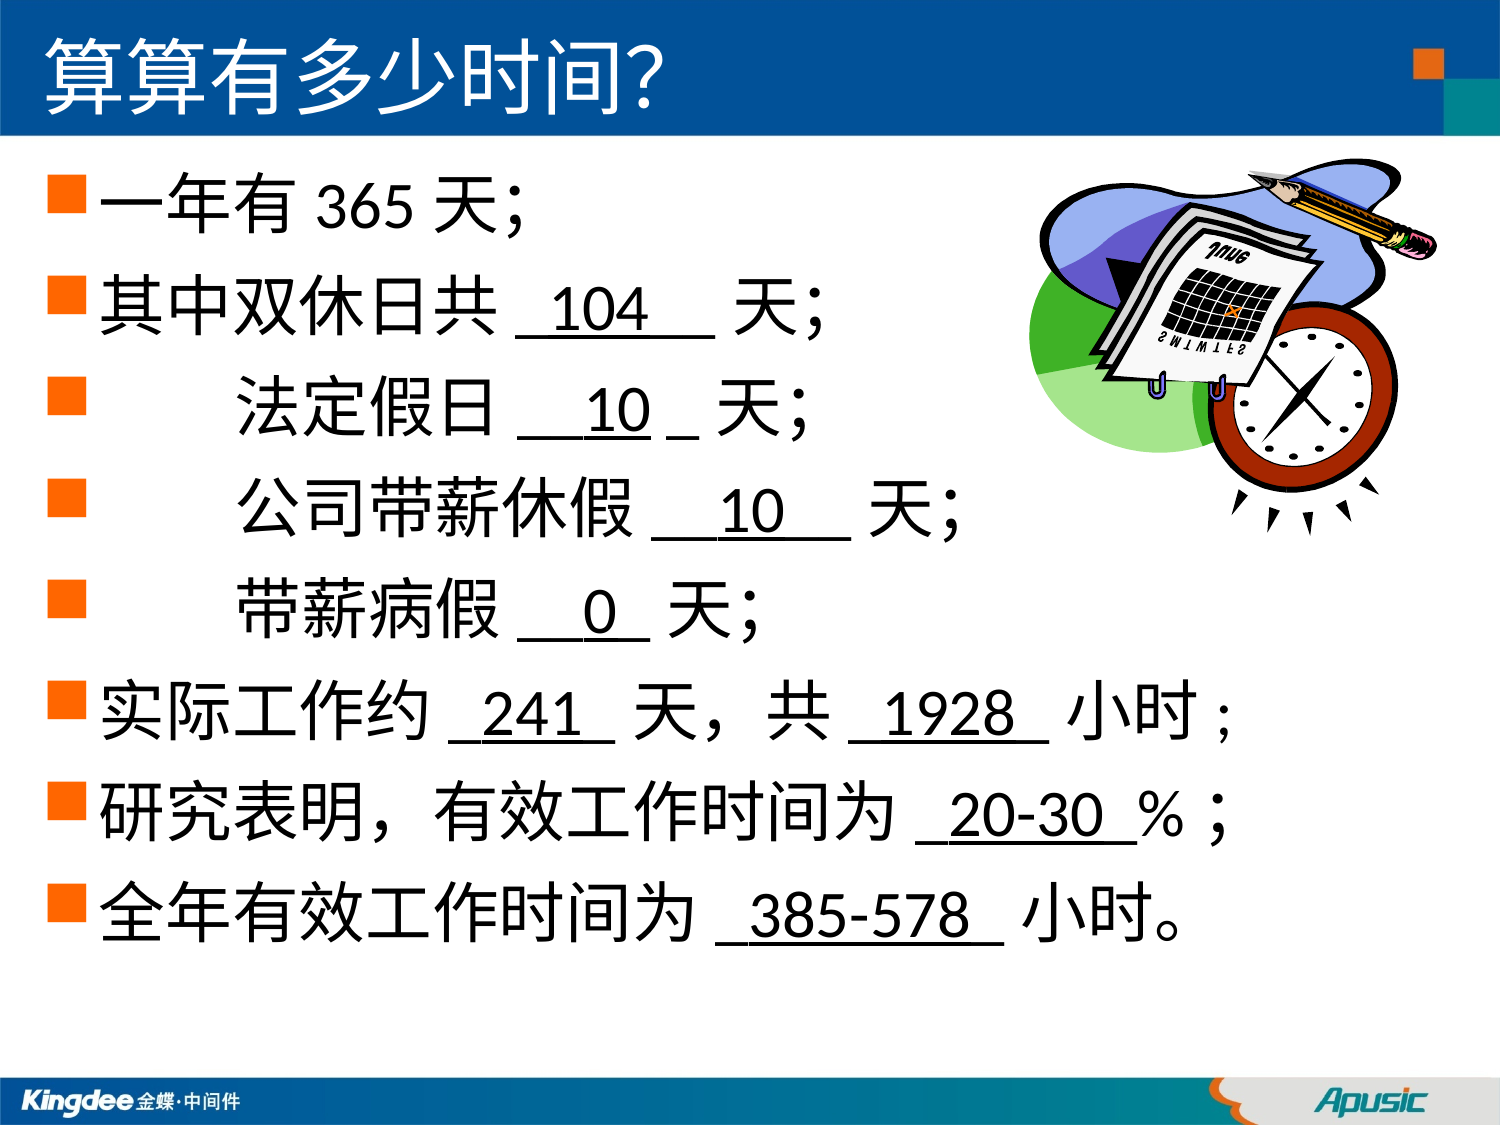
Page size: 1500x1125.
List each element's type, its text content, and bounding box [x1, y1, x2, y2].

title 算算有多少时间？ [27, 18, 1378, 126]
picture [0, 0, 1500, 1125]
list 一年有365天； 其中双休日共_104__天； 法定假日__10 _天； 公司带薪休假__10__天； 带薪病假__0_天； 实际工作约_241_天，共_1928_小时; 研究表明，有效工作时间为_20-30_%； 全年有效工作时间为_385-578_小时。 [27, 146, 1443, 1068]
